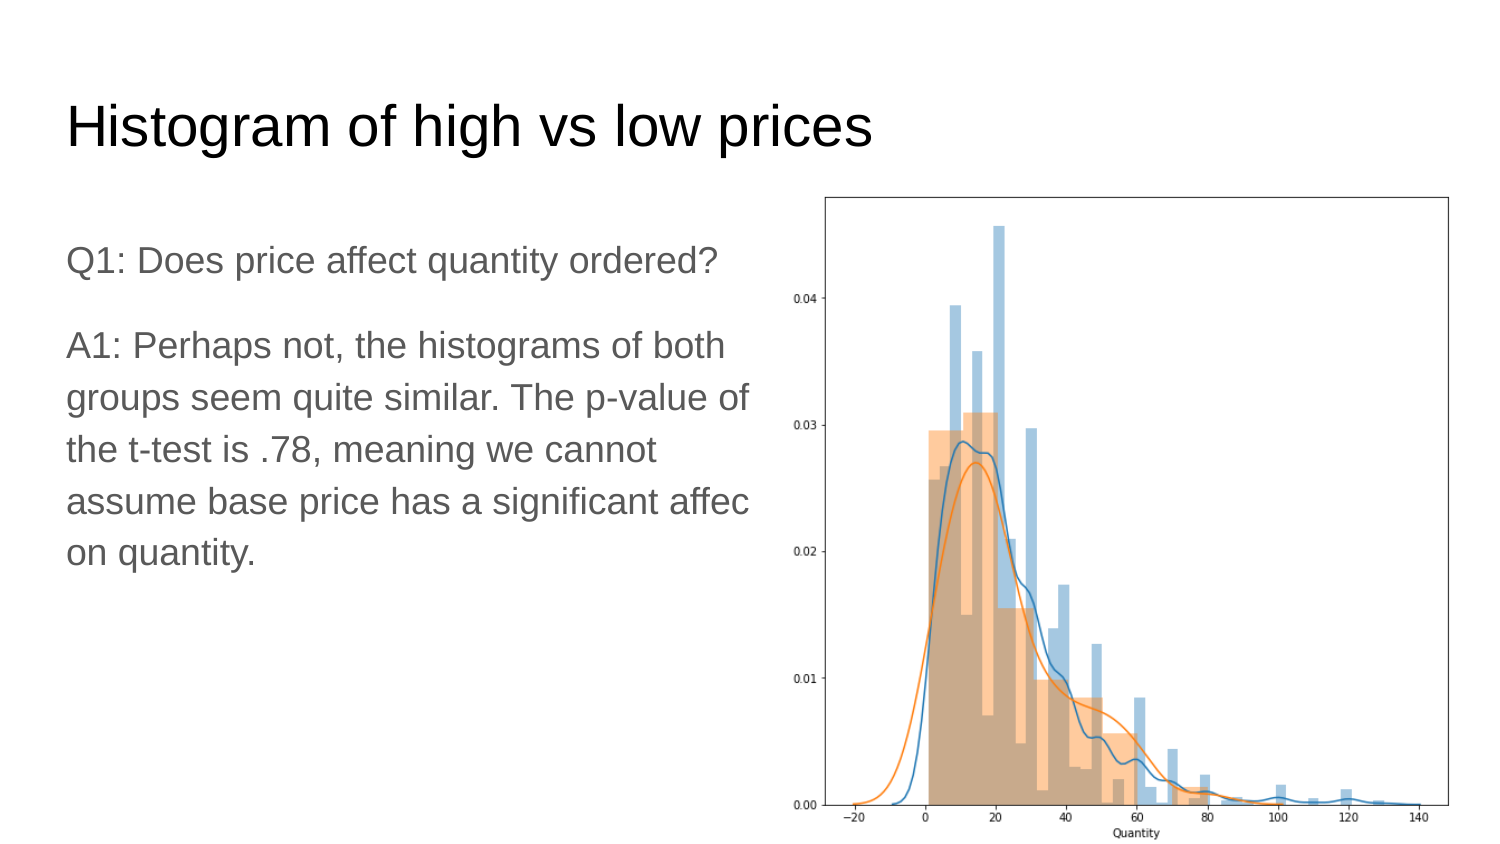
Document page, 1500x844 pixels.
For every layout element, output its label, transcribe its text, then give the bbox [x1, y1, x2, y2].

title Histogram of high vs low prices [51, 72, 1449, 167]
picture [749, 188, 1458, 844]
list Q1: Does price affect quantity ordered? A1: Perhaps not, the histograms of both groups seem quite similar. The p-value of the t-test is .78, meaning we cannot assume base price has a significant affect on quantity. [51, 214, 744, 750]
